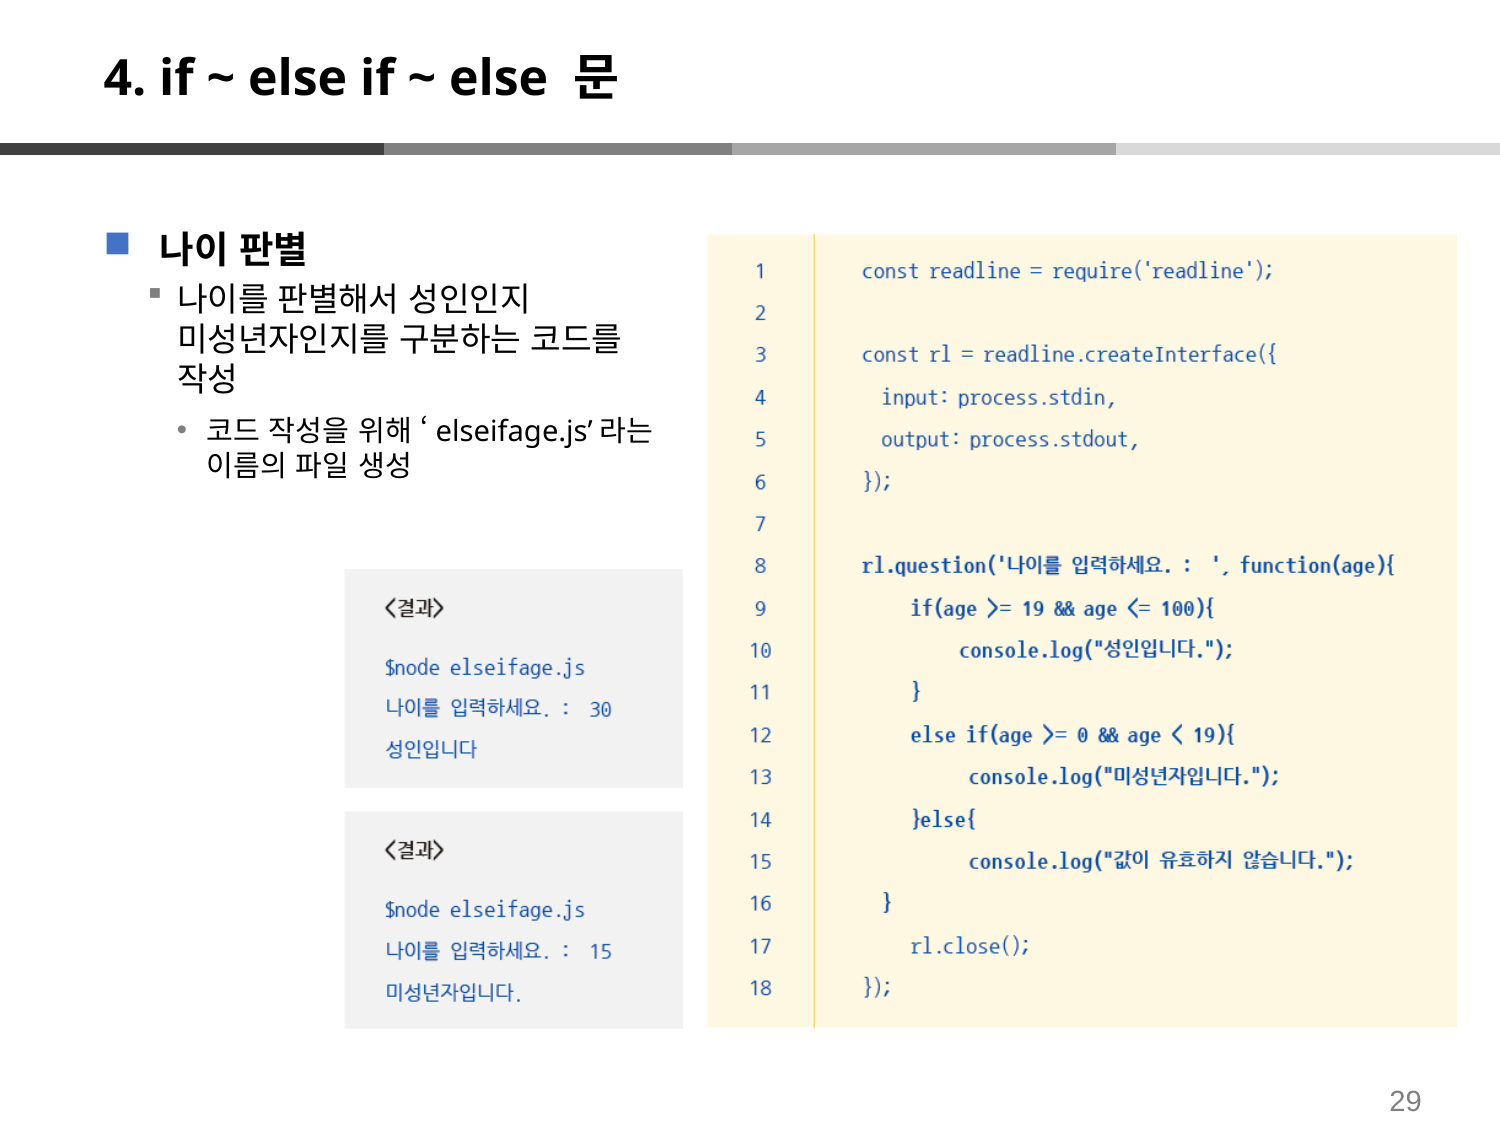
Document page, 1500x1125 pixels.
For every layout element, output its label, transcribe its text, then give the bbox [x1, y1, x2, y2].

picture [702, 228, 1457, 1042]
picture [336, 562, 683, 1051]
list 나이 판별 나이를 판별해서 성인인지 미성년자인지를 구분하는 코드를 작성 코드 작성을 위해 ‘elseifage.js’라는 이름의 파일 생성 [88, 196, 677, 1083]
title 4. if ~ else if ~ else 문 [88, 30, 1211, 121]
